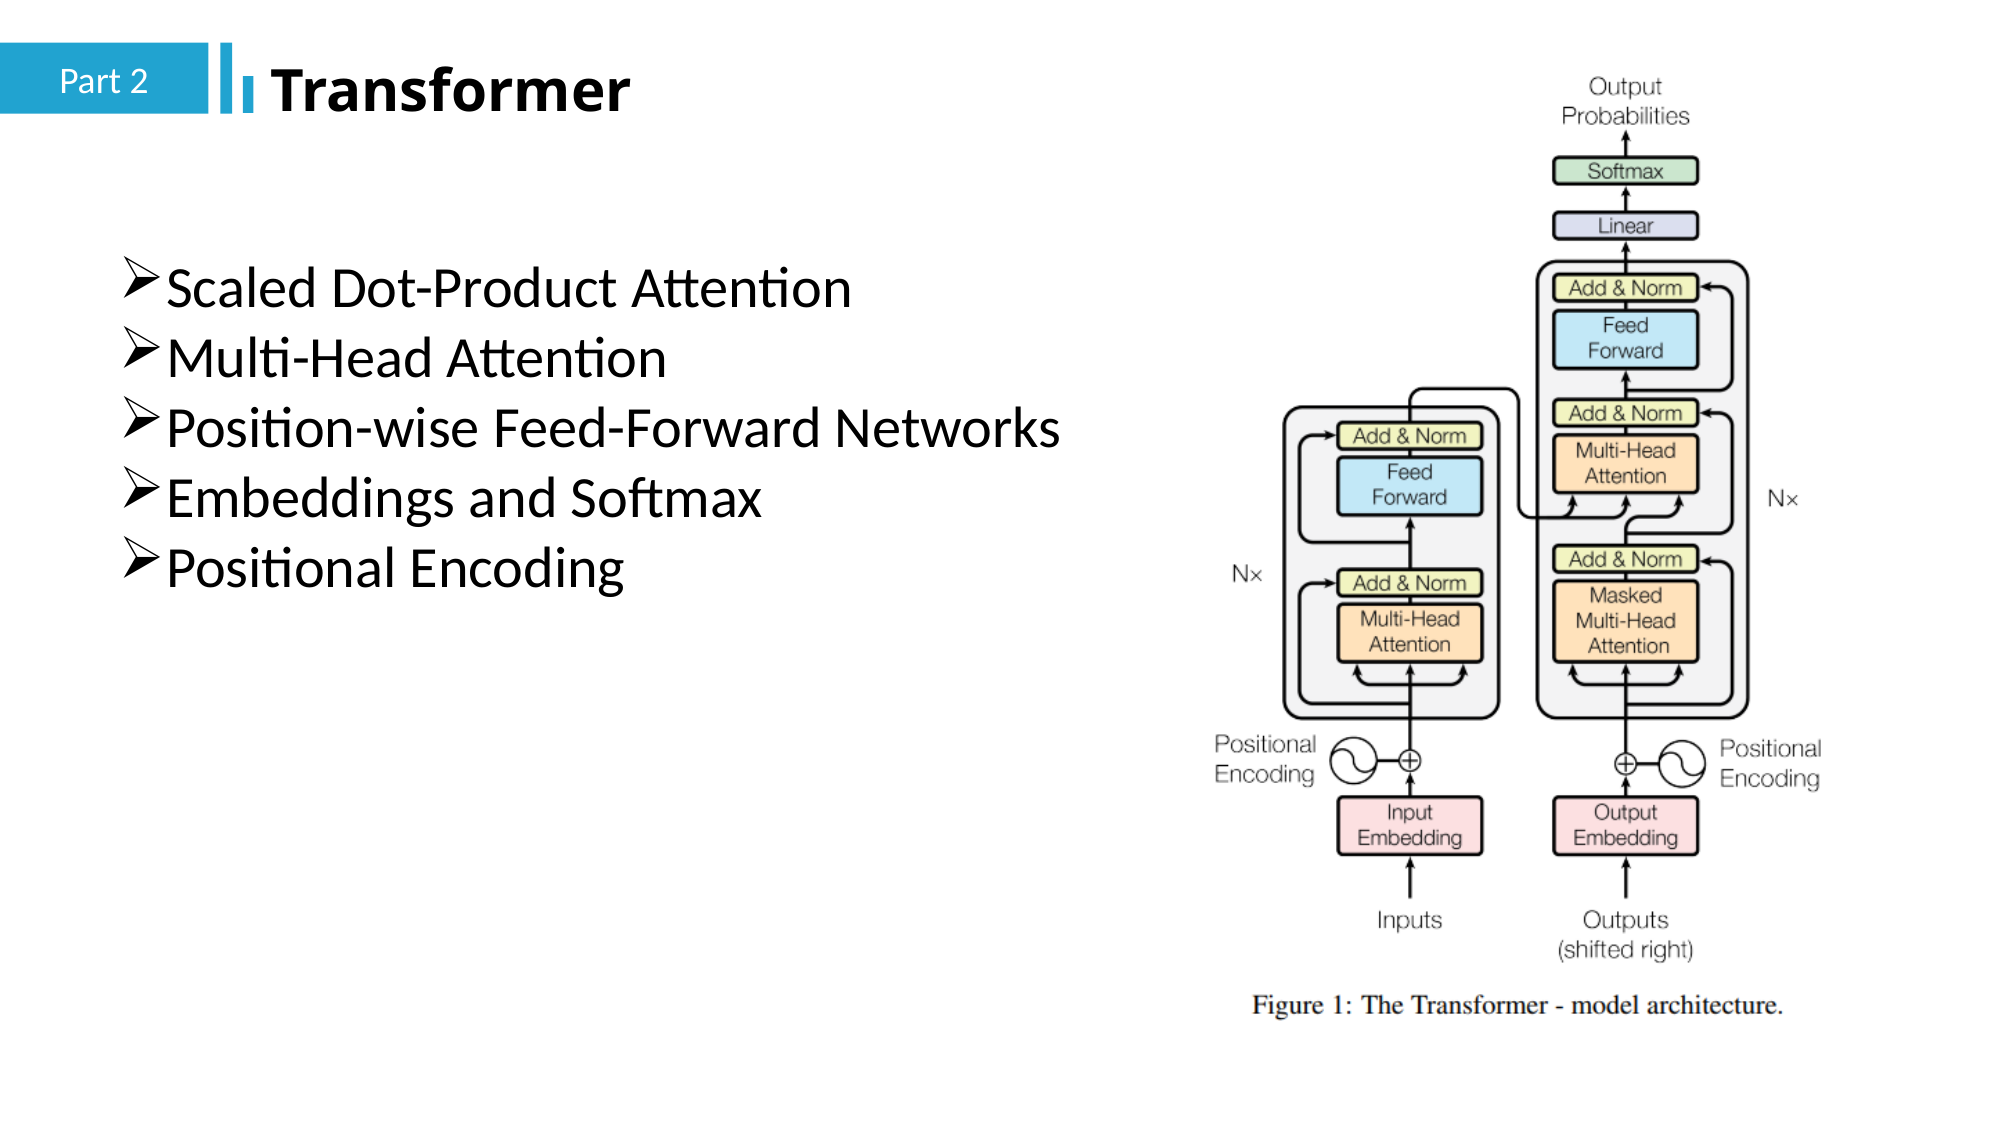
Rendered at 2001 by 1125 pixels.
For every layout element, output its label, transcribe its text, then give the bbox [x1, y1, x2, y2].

text_box [219, 42, 233, 115]
text_box Transformer [255, 45, 1134, 131]
text_box Part 2 [0, 42, 209, 115]
picture [1180, 42, 1843, 1036]
text_box [242, 75, 254, 114]
text_box Scaled Dot-Product Attention Multi-Head Attention Position-wise Feed-Forward Networks Embeddings and Softmax Positional Encoding [104, 241, 1100, 607]
